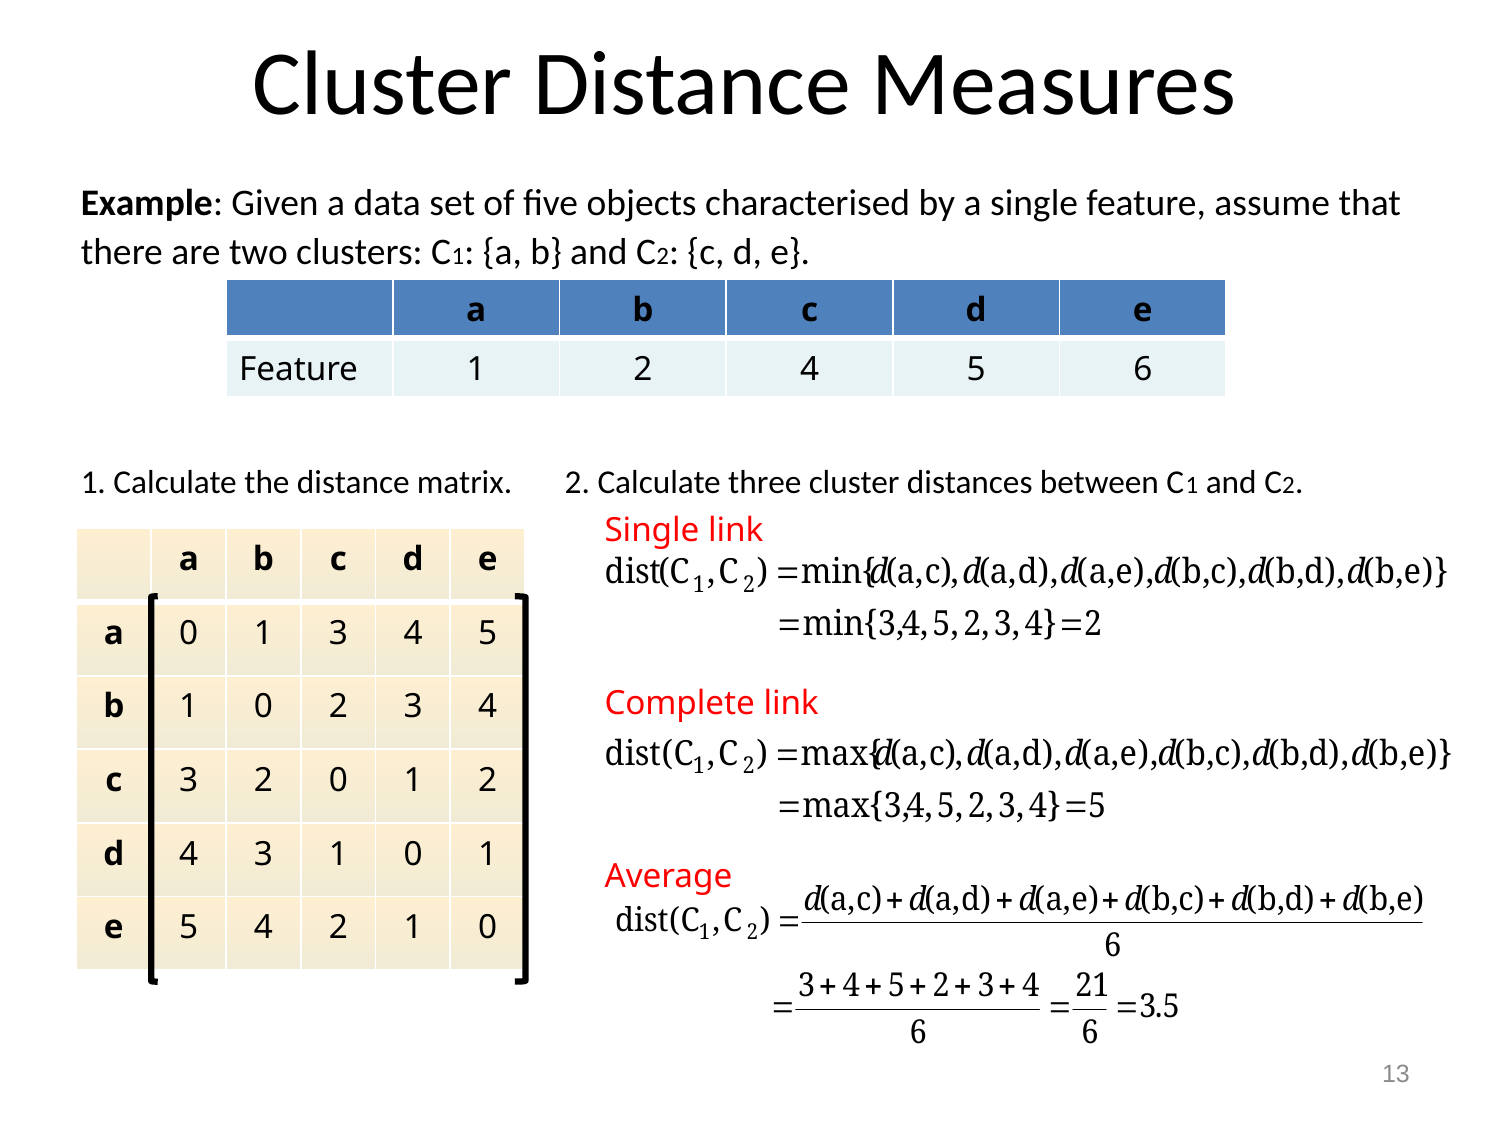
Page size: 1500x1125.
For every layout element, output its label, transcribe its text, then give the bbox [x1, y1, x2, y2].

table_cell 3 [376, 677, 449, 748]
table_cell 4 [727, 341, 892, 396]
table_cell 0 [451, 897, 514, 969]
table_cell 3 [158, 750, 225, 822]
table_header a [394, 280, 559, 335]
table_cell 5 [158, 897, 225, 969]
table_cell 4 [227, 897, 300, 969]
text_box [599, 550, 1446, 650]
table_header e [1060, 280, 1225, 335]
table_cell 2 [302, 897, 375, 969]
table_cell 3 [227, 824, 300, 896]
table_cell Feature [227, 341, 392, 396]
table_cell 5 [894, 341, 1059, 396]
table_cell a [77, 605, 150, 675]
table_cell 2 [227, 750, 300, 822]
table_header [77, 529, 150, 599]
table_cell 4 [158, 824, 225, 896]
table_cell 0 [158, 605, 225, 675]
table_cell 0 [227, 677, 300, 748]
table_cell e [77, 897, 150, 969]
table_cell 3 [302, 605, 375, 675]
table_header d [894, 280, 1059, 335]
table_cell 2 [560, 341, 725, 396]
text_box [610, 879, 1428, 1051]
text_box [514, 596, 526, 982]
table_cell 2 [451, 750, 514, 822]
table_cell 5 [451, 605, 514, 675]
table_header b [227, 529, 300, 599]
table_header [227, 280, 392, 335]
table_header c [302, 529, 375, 599]
table_cell 2 [302, 677, 375, 748]
table_cell c [77, 750, 150, 822]
table_cell 0 [376, 824, 449, 896]
title Cluster Distance Measures [55, 0, 1500, 172]
table_header e [451, 529, 524, 599]
table_cell d [77, 824, 150, 896]
table_cell 6 [1060, 341, 1225, 396]
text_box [599, 732, 1451, 831]
table_cell 1 [451, 824, 514, 896]
table_cell 1 [227, 605, 300, 675]
list Example: Given a data set of five objects characterised by a single feature, assume that there are two clusters: C1: {a, b} and C2: {c, d, e}. 1. Calculate the distance matrix. 2. Calculate three cluster distances between C1 and C2. [65, 165, 1435, 1050]
table_cell 1 [376, 897, 449, 969]
text_box Single link Complete link Average [589, 460, 1370, 1028]
text_box [151, 596, 158, 982]
table_cell 0 [302, 750, 375, 822]
table_header d [376, 529, 449, 599]
table_cell b [77, 677, 150, 748]
table_cell 1 [376, 750, 449, 822]
table_cell 1 [302, 824, 375, 896]
table_cell 4 [376, 605, 449, 675]
table_cell 4 [451, 677, 514, 748]
table_header a [152, 529, 225, 599]
table_cell 1 [394, 341, 559, 396]
table_header c [727, 280, 892, 335]
table_header b [560, 280, 725, 335]
slide_number 13 [1074, 1058, 1425, 1103]
table_cell 1 [158, 677, 225, 748]
